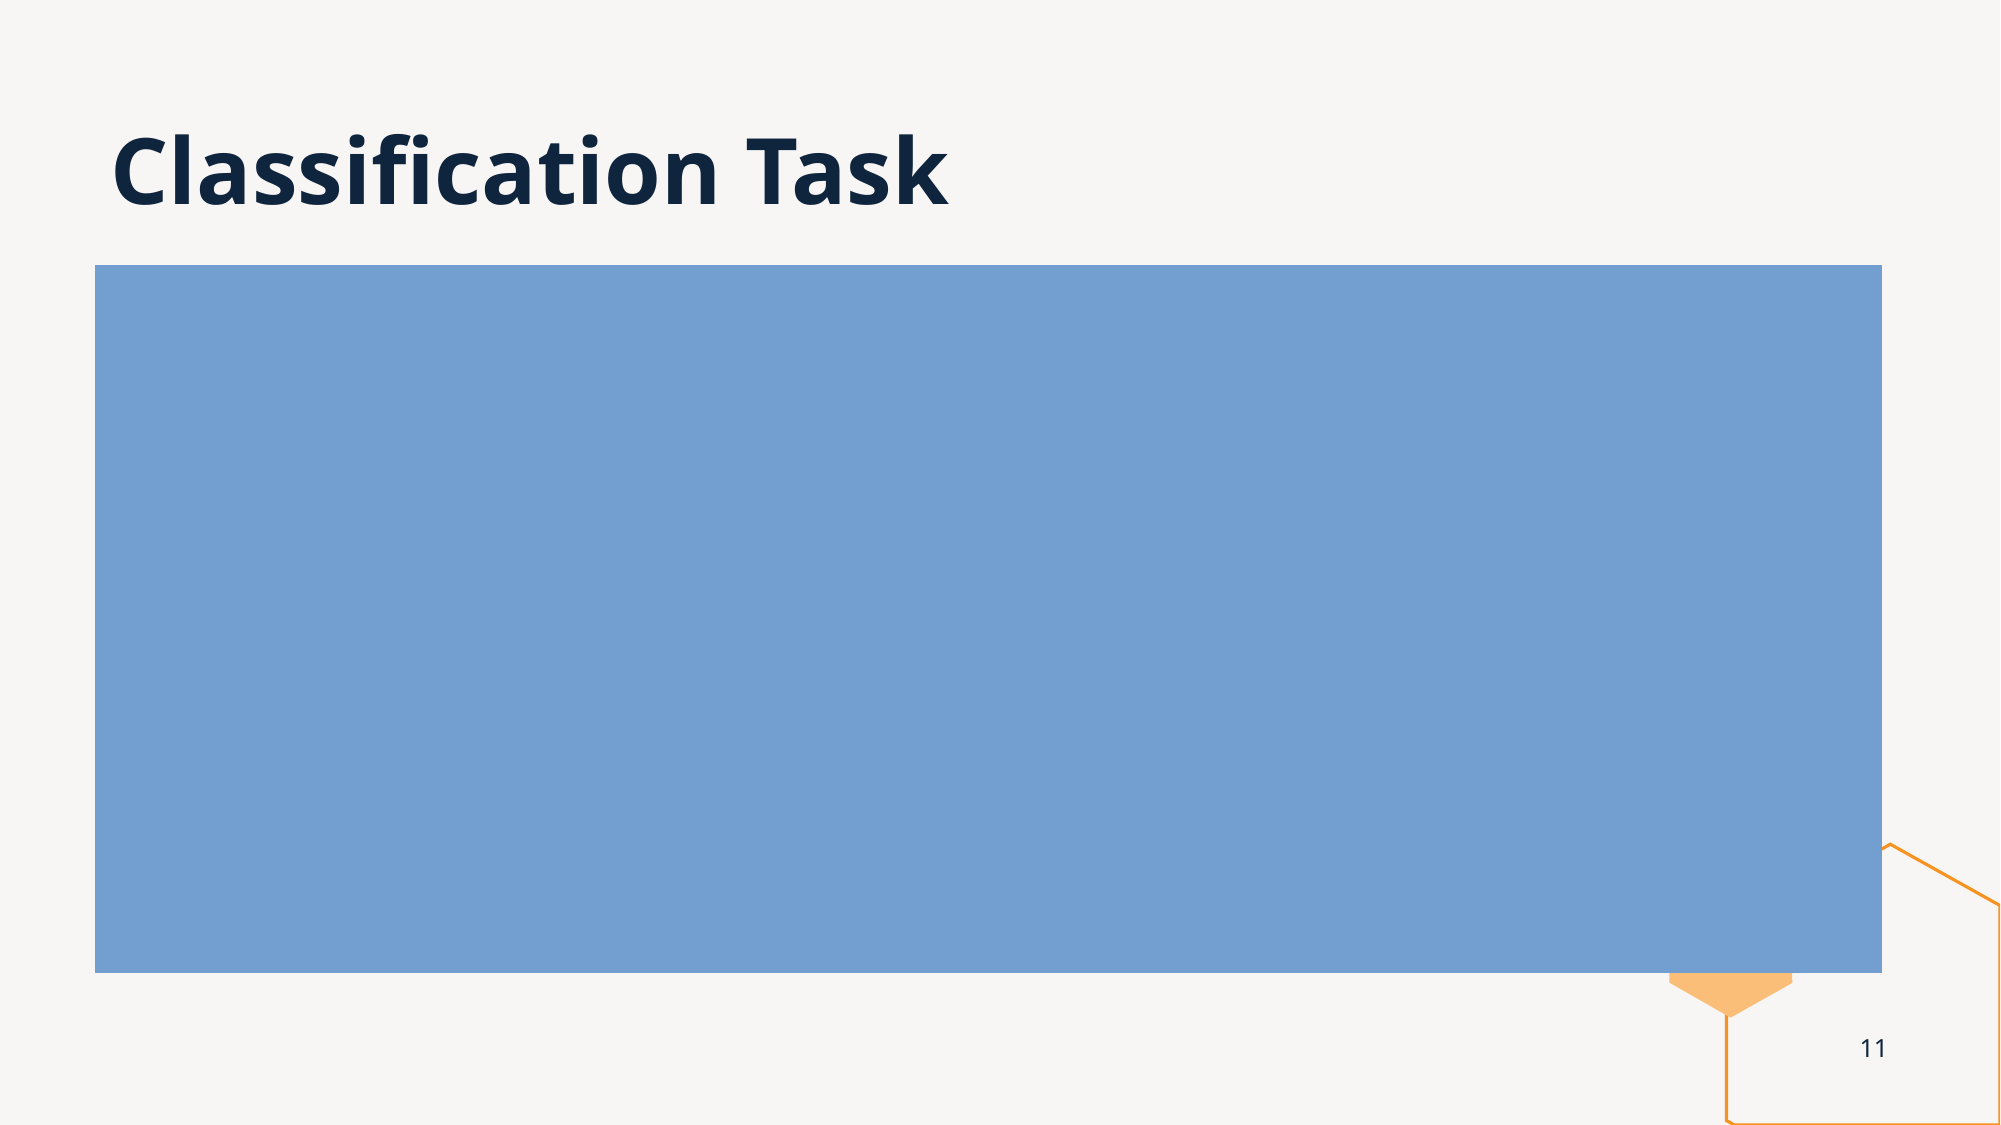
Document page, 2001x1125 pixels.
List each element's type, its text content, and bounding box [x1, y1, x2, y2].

slide_number 11 [1836, 1020, 1912, 1080]
title Classification Task [95, 118, 1882, 265]
